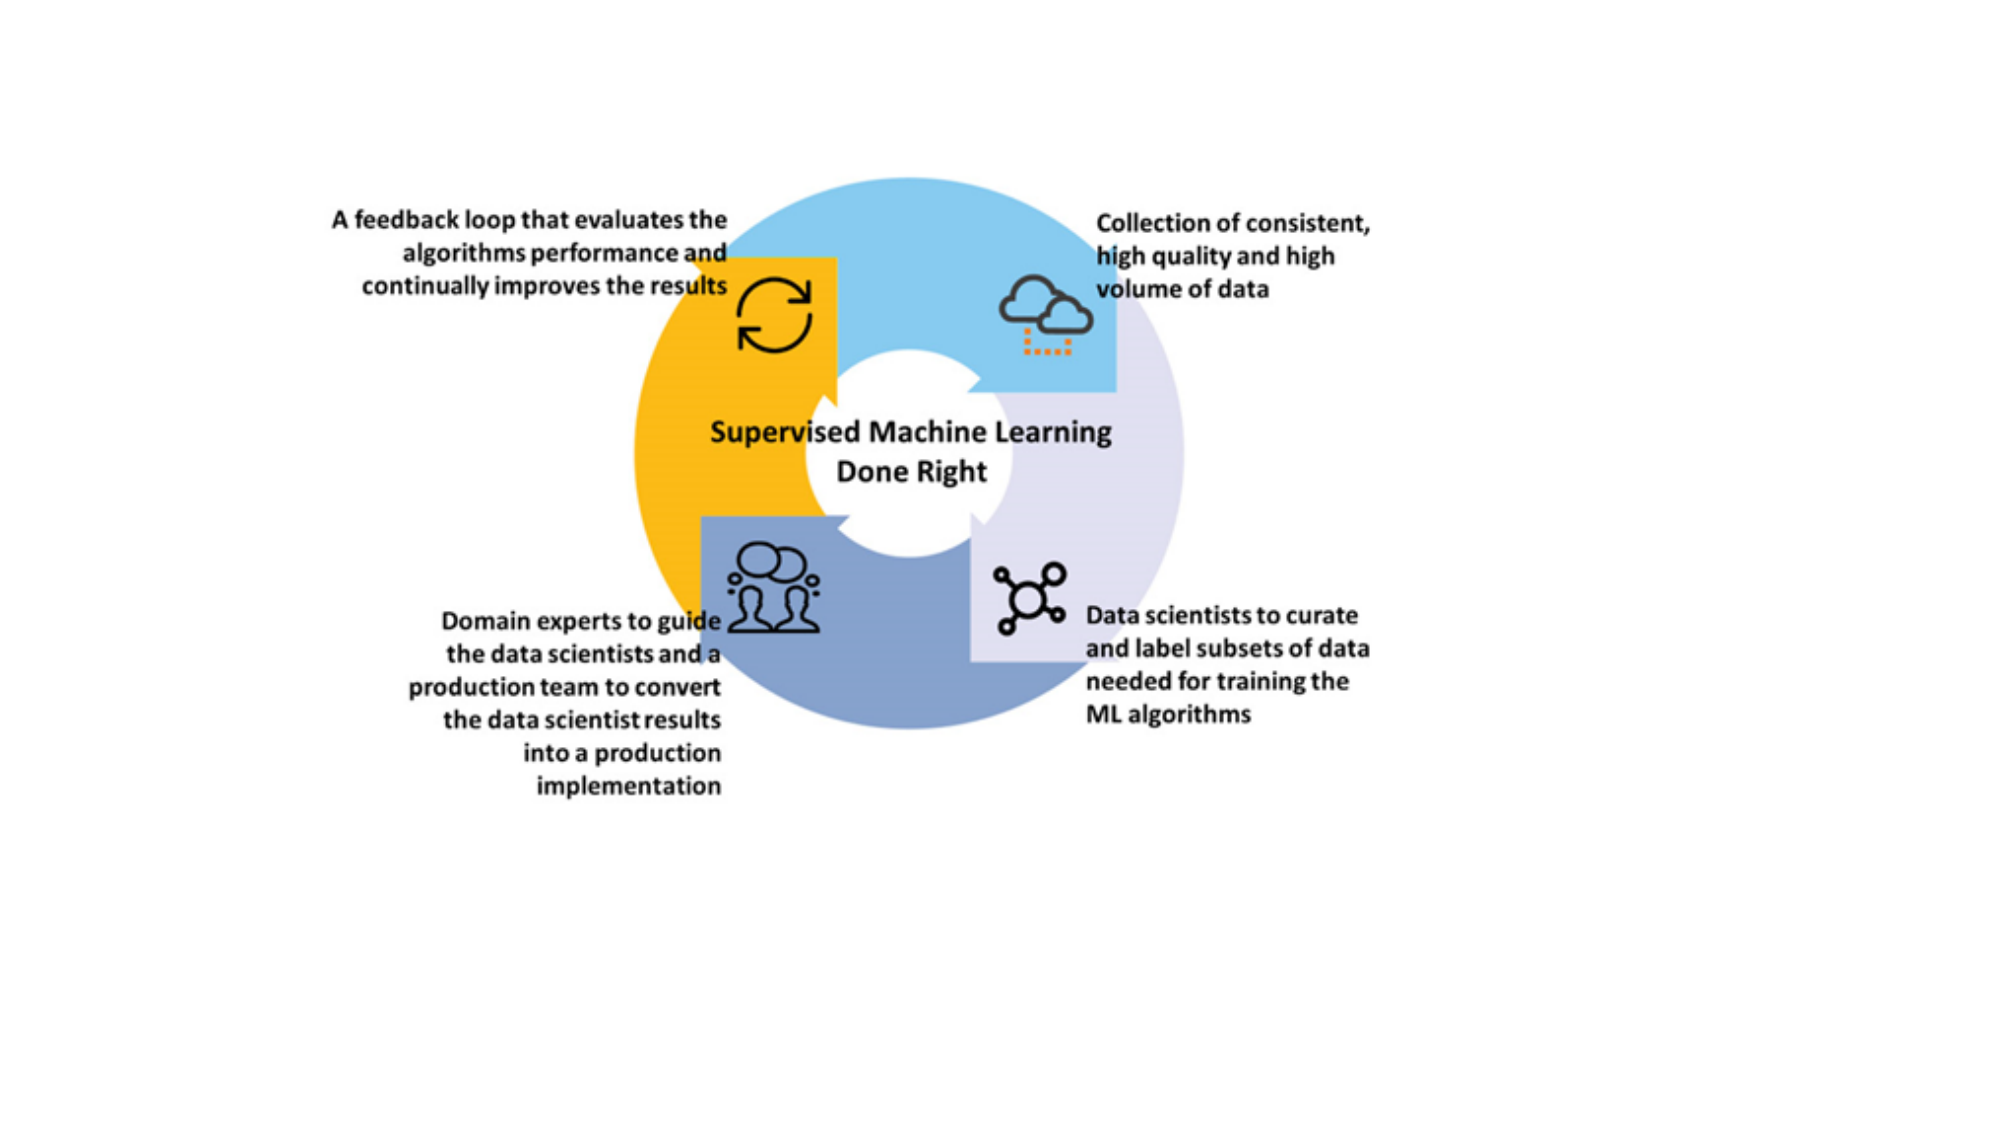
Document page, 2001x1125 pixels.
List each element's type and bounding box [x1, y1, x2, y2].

picture [259, 158, 1488, 829]
